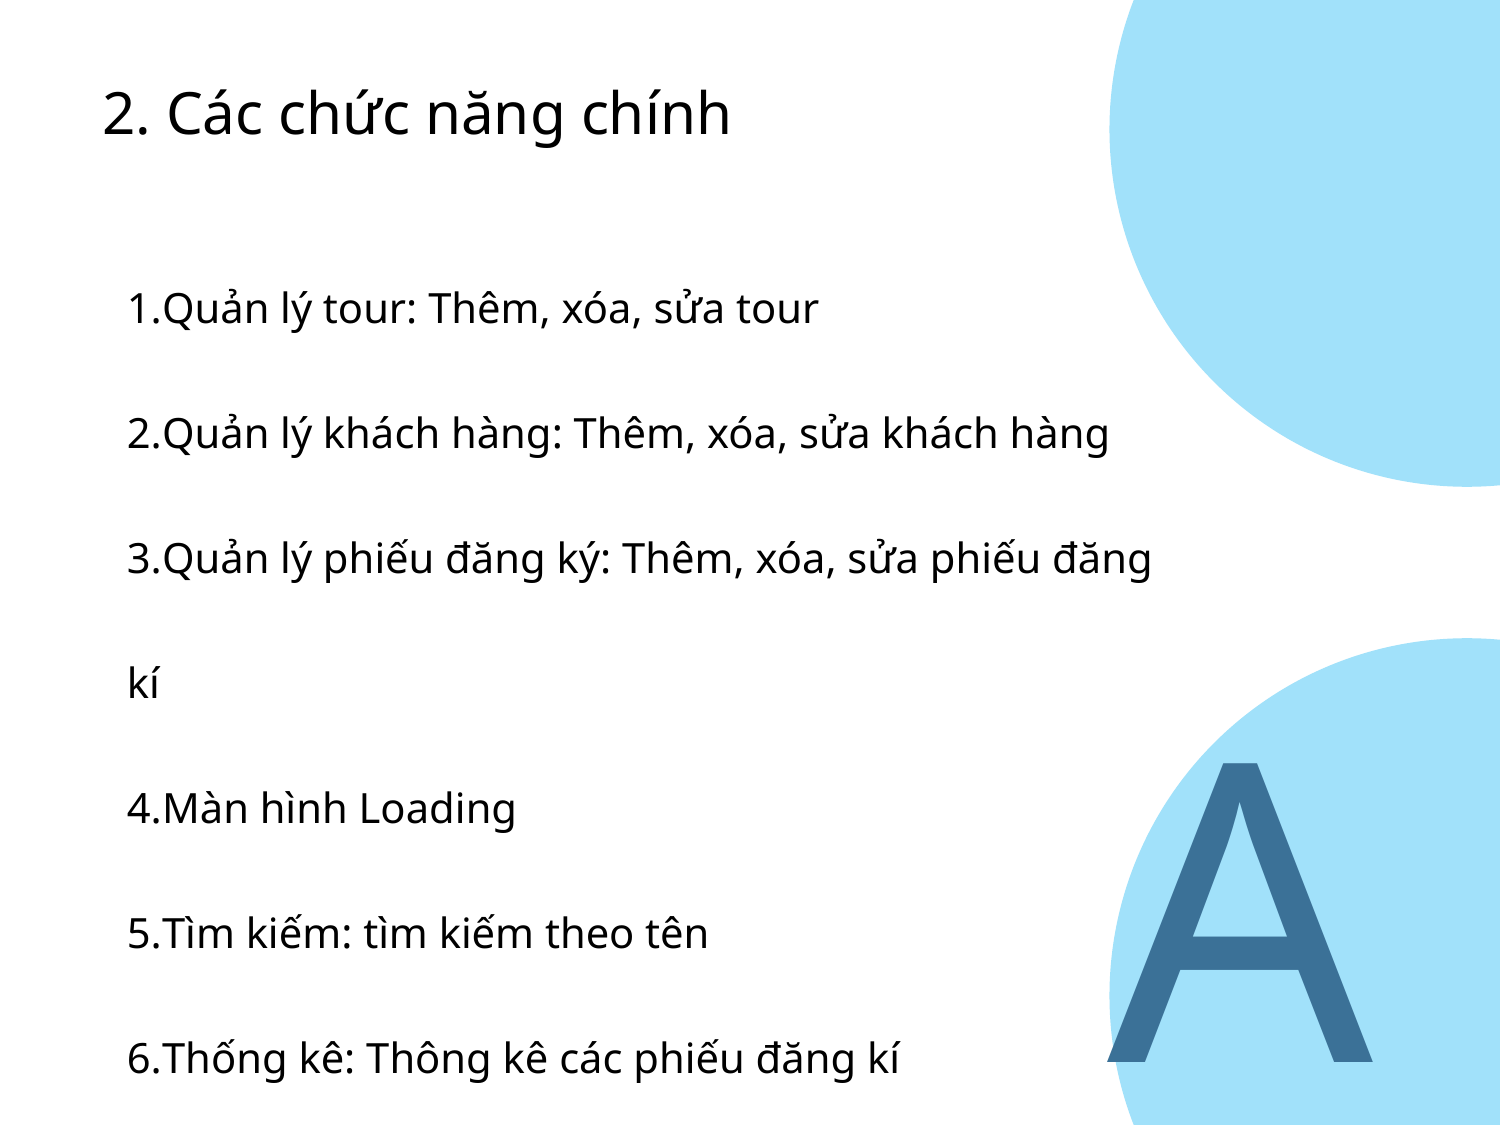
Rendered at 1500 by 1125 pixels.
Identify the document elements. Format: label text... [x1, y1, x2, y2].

text_box 2. Các chức năng chính [87, 68, 763, 154]
text_box A [515, 638, 1500, 1125]
text_box Quản lý tour: Thêm, xóa, sửa tour Quản lý khách hàng: Thêm, xóa, sửa khách hàng Quản lý phiếu đăng ký: Thêm, xóa, sửa phiếu đăng kí Màn hình Loading Tìm kiếm: tìm kiếm theo tên Thống kê: Thông kê các phiếu đăng kí [112, 198, 1210, 1089]
text_box [1108, 0, 1500, 488]
